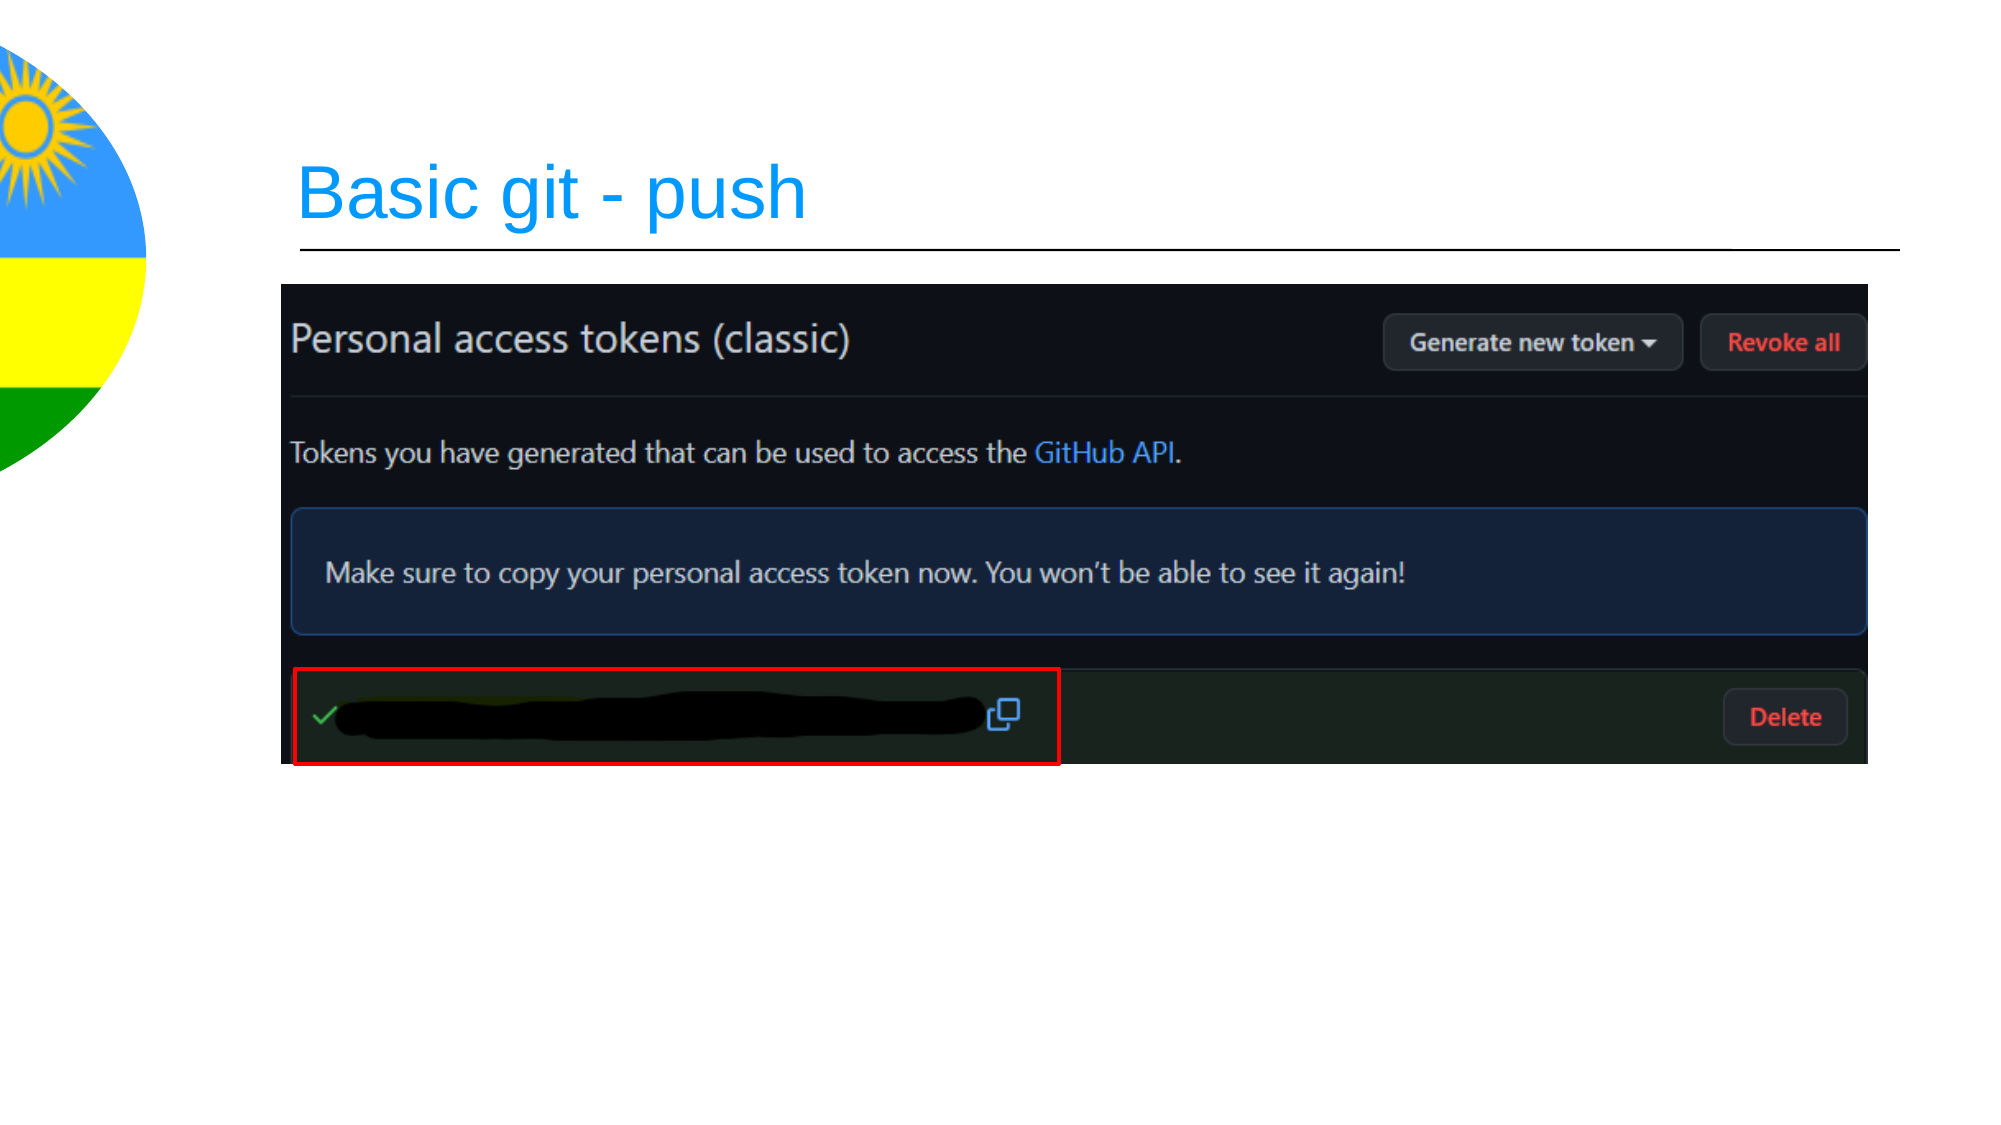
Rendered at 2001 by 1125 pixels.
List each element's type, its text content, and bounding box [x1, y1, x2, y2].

picture [0, 45, 147, 472]
title Basic git - push [281, 49, 1900, 241]
picture [280, 284, 1868, 765]
